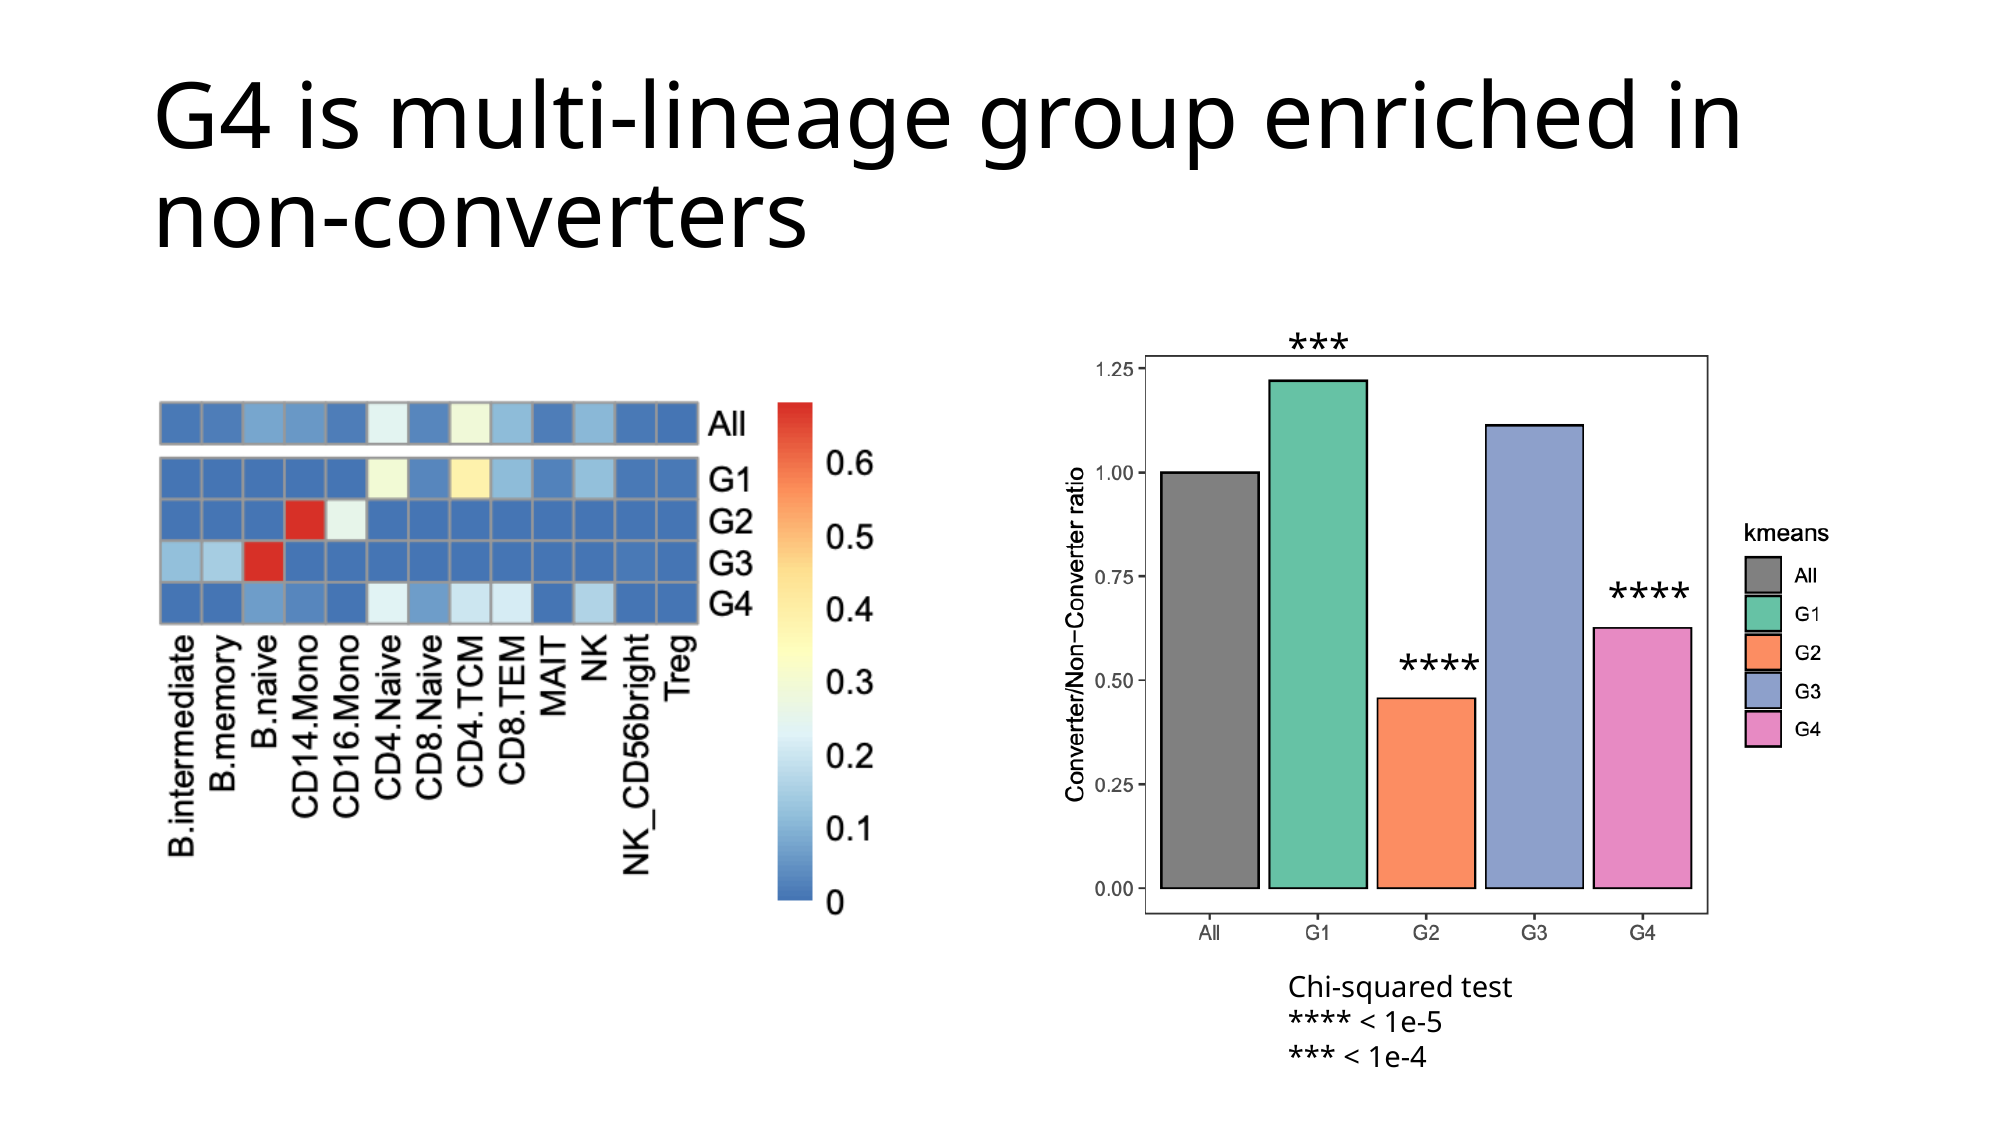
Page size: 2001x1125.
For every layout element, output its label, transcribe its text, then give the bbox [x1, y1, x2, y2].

picture [136, 376, 914, 923]
title G4 is multi-lineage group enriched in non-converters [137, 59, 1863, 278]
picture [1055, 349, 1834, 951]
text_box Chi-squared test **** < 1e-5 *** < 1e-4 [1273, 961, 1536, 1081]
text_box *** [1272, 316, 1390, 349]
